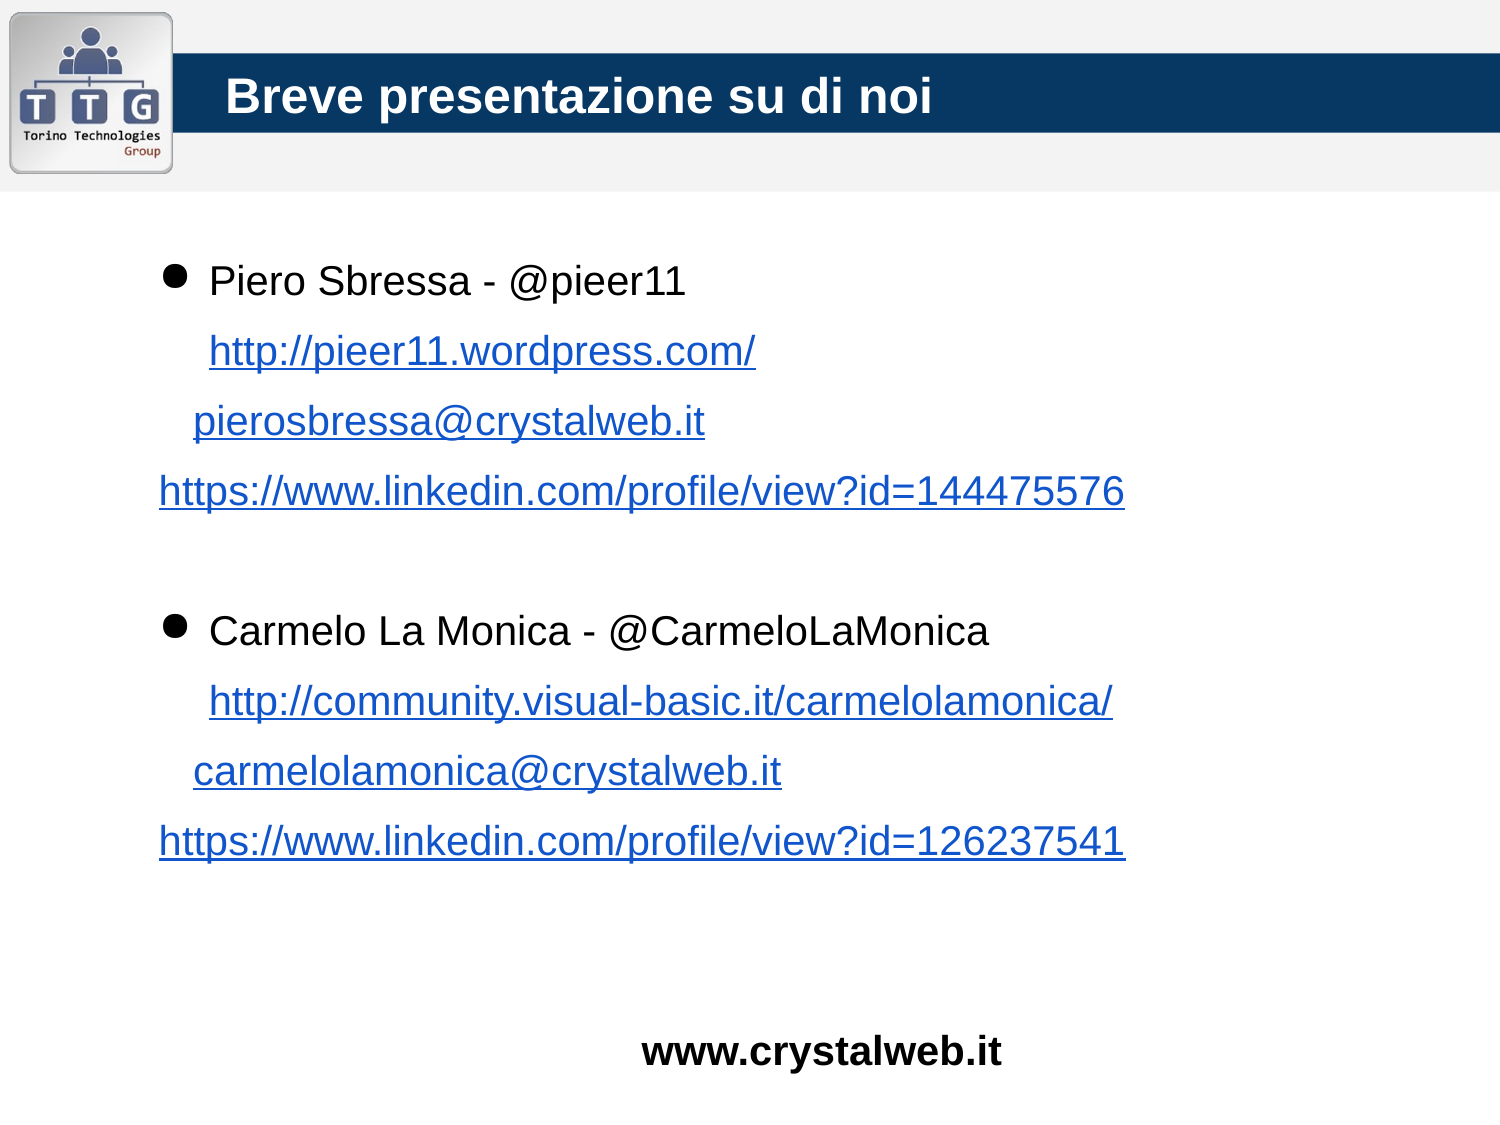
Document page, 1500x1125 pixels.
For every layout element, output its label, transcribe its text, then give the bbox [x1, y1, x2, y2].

text_box Piero Sbressa - @pieer11 http://pieer11.wordpress.com/ pierosbressa@crystalweb.it https://www.linkedin.com/profile/view?id=144475576 Carmelo La Monica - @CarmeloLaMonica http://community.visual-basic.it/carmelolamonica/ carmelolamonica@crystalweb.it https://www.linkedin.com/profile/view?id=126237541 www.crystalweb.it [137, 231, 1500, 1085]
picture [9, 12, 173, 174]
title Breve presentazione su di noi [210, 53, 1500, 133]
